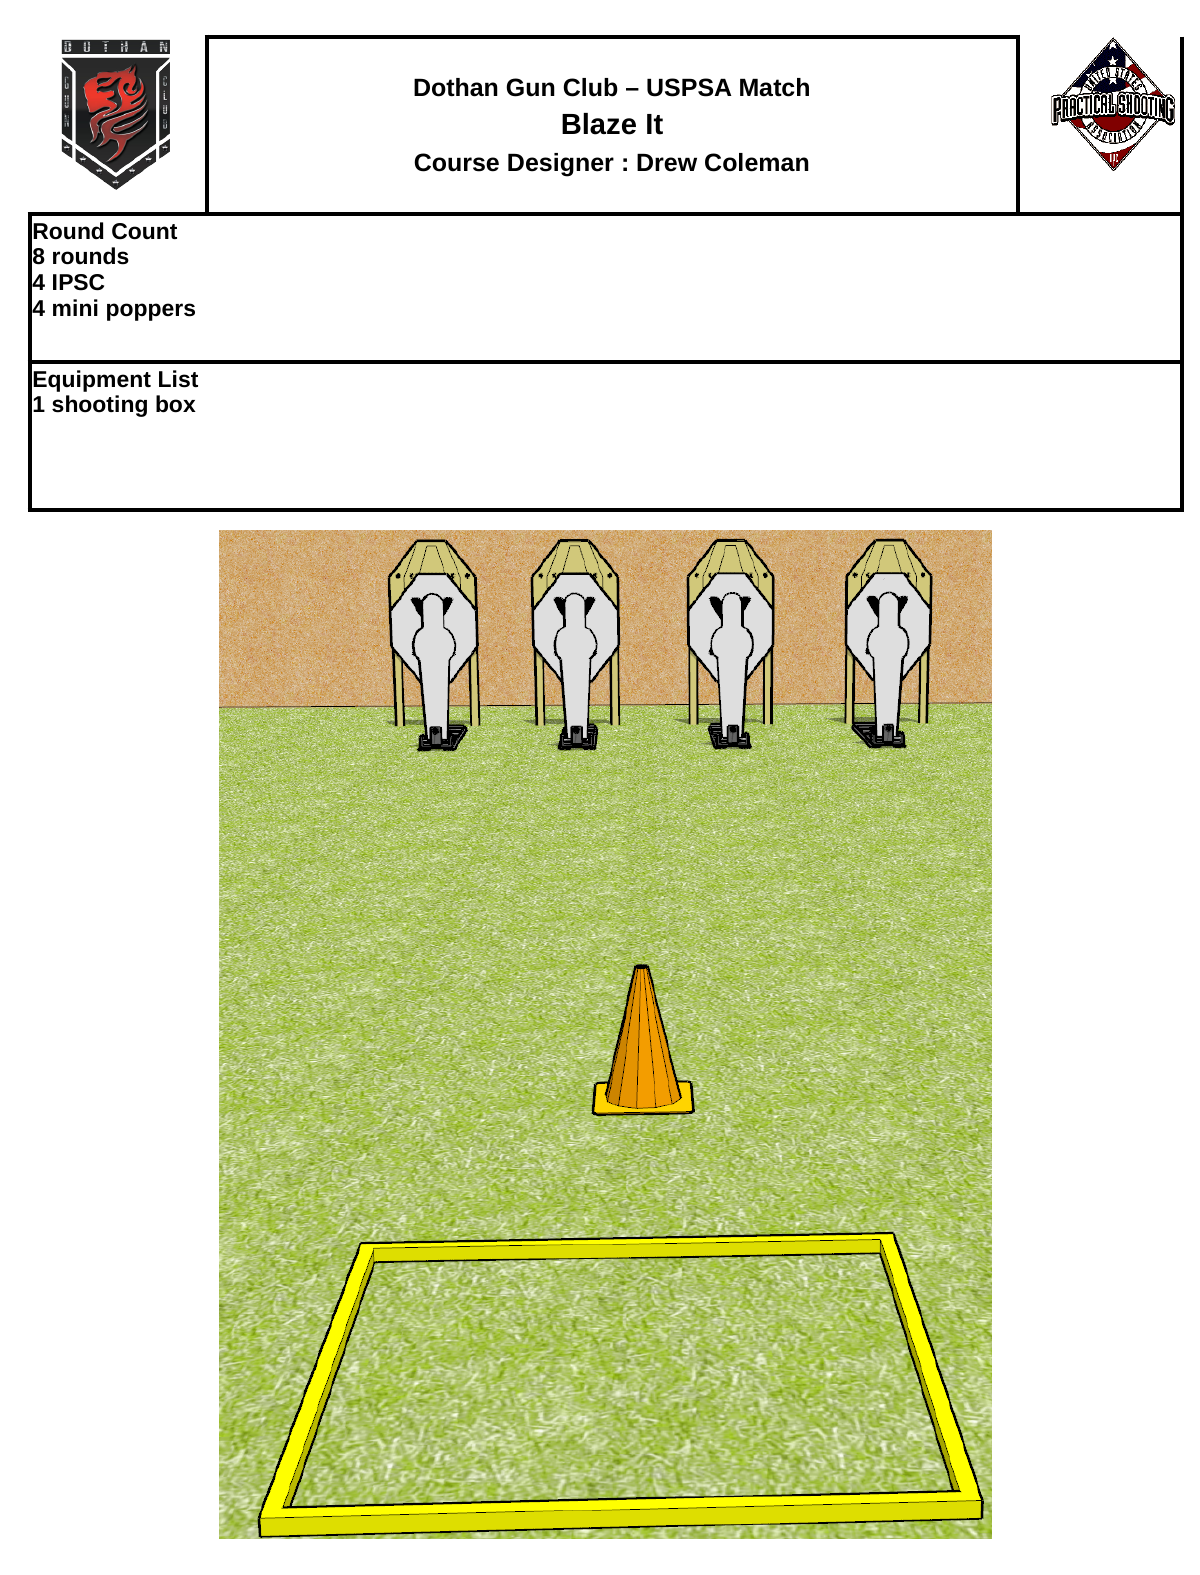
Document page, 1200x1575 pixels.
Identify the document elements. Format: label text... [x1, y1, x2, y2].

picture [58, 36, 173, 193]
table_cell Equipment List 1 shooting box [32, 364, 1180, 508]
table_cell Round Count 8 rounds 4 IPSC 4 mini poppers [32, 216, 1180, 360]
table_header [1020, 37, 1180, 212]
table_header [30, 37, 205, 212]
picture [219, 529, 993, 1539]
table_header Dothan Gun Club – USPSA Match Blaze It Course Designer : Drew Coleman [209, 39, 1016, 212]
picture [1044, 36, 1183, 175]
